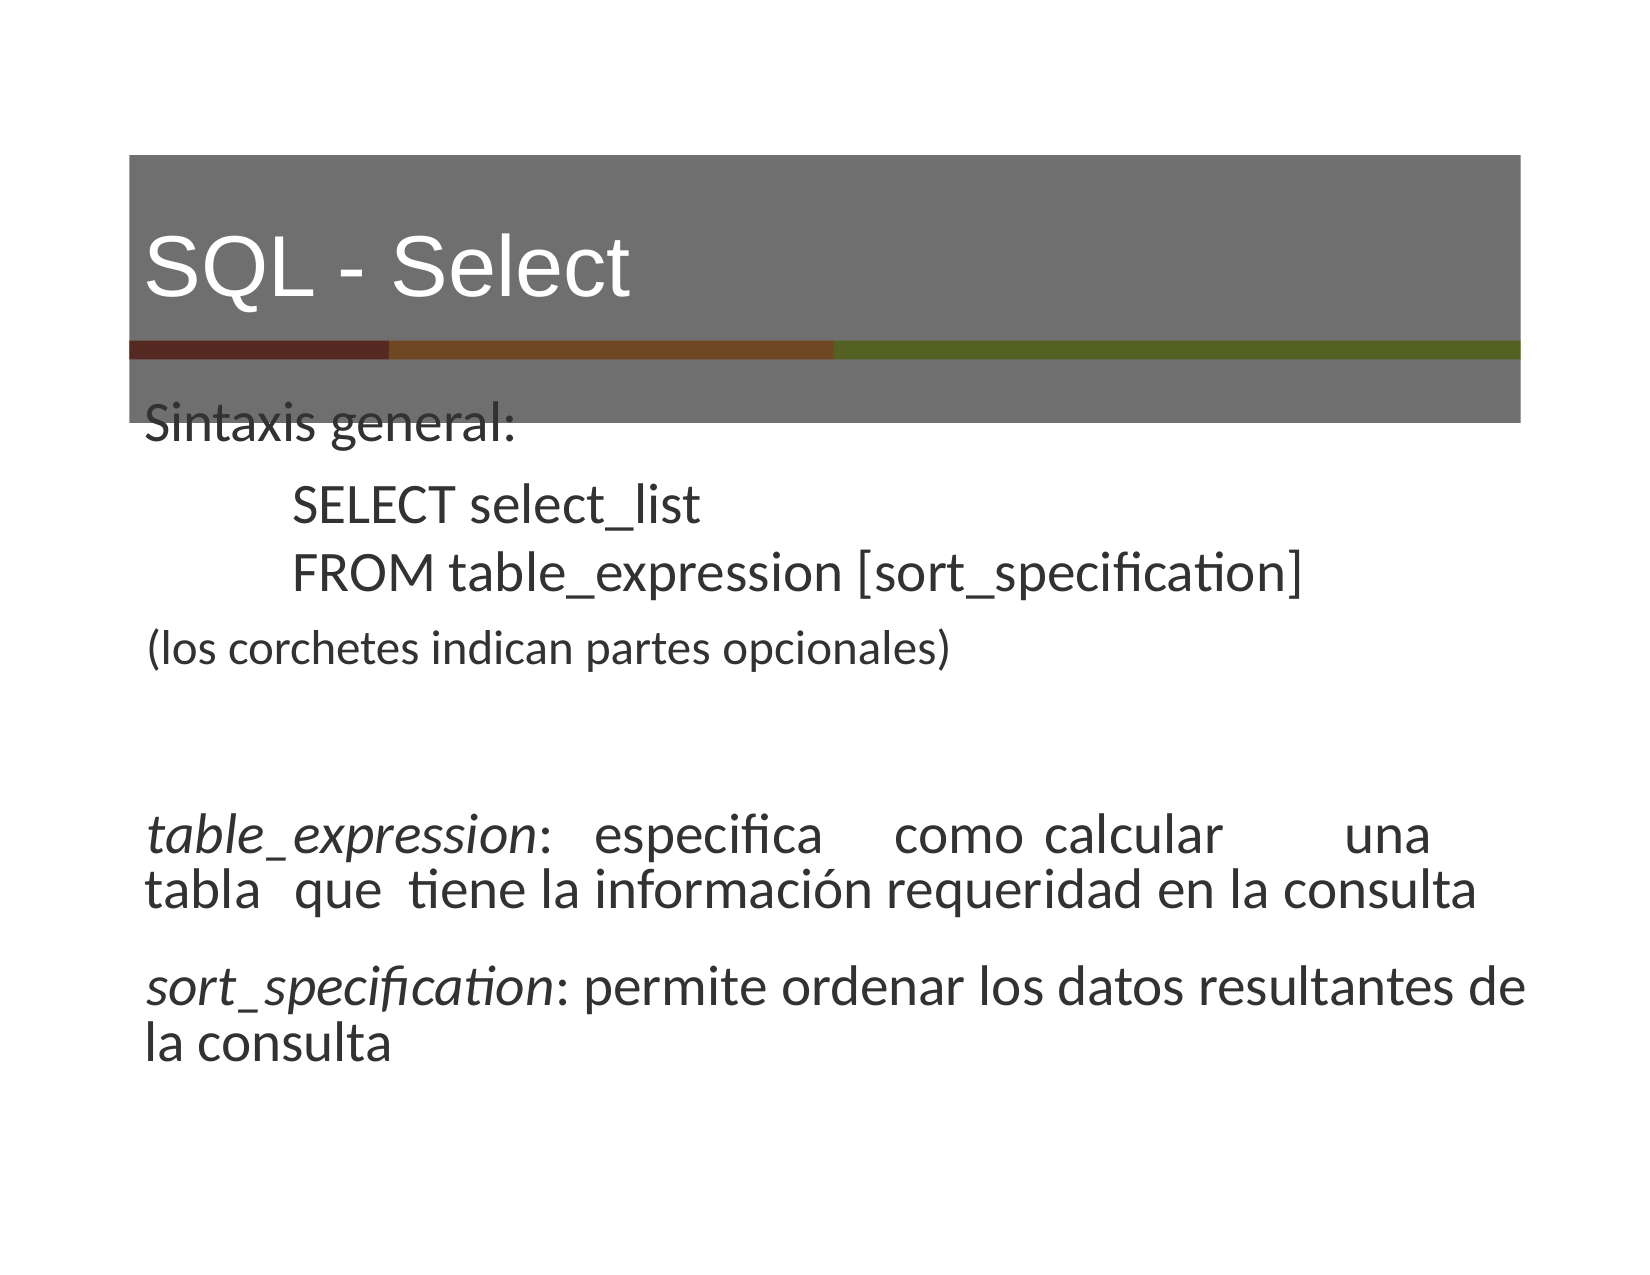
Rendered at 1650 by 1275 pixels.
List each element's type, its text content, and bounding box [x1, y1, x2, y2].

title SQL - Select [129, 155, 1521, 423]
text_box Sintaxis general: SELECT select_list FROM table_expression [sort_speciﬁcation] (los corchetes indican partes opcionales) table_expression: especiﬁca como calcular una tabla que tiene la información requeridad en la consulta sort_speciﬁcation: permite ordenar los datos resultantes de la consulta [142, 368, 1555, 1073]
